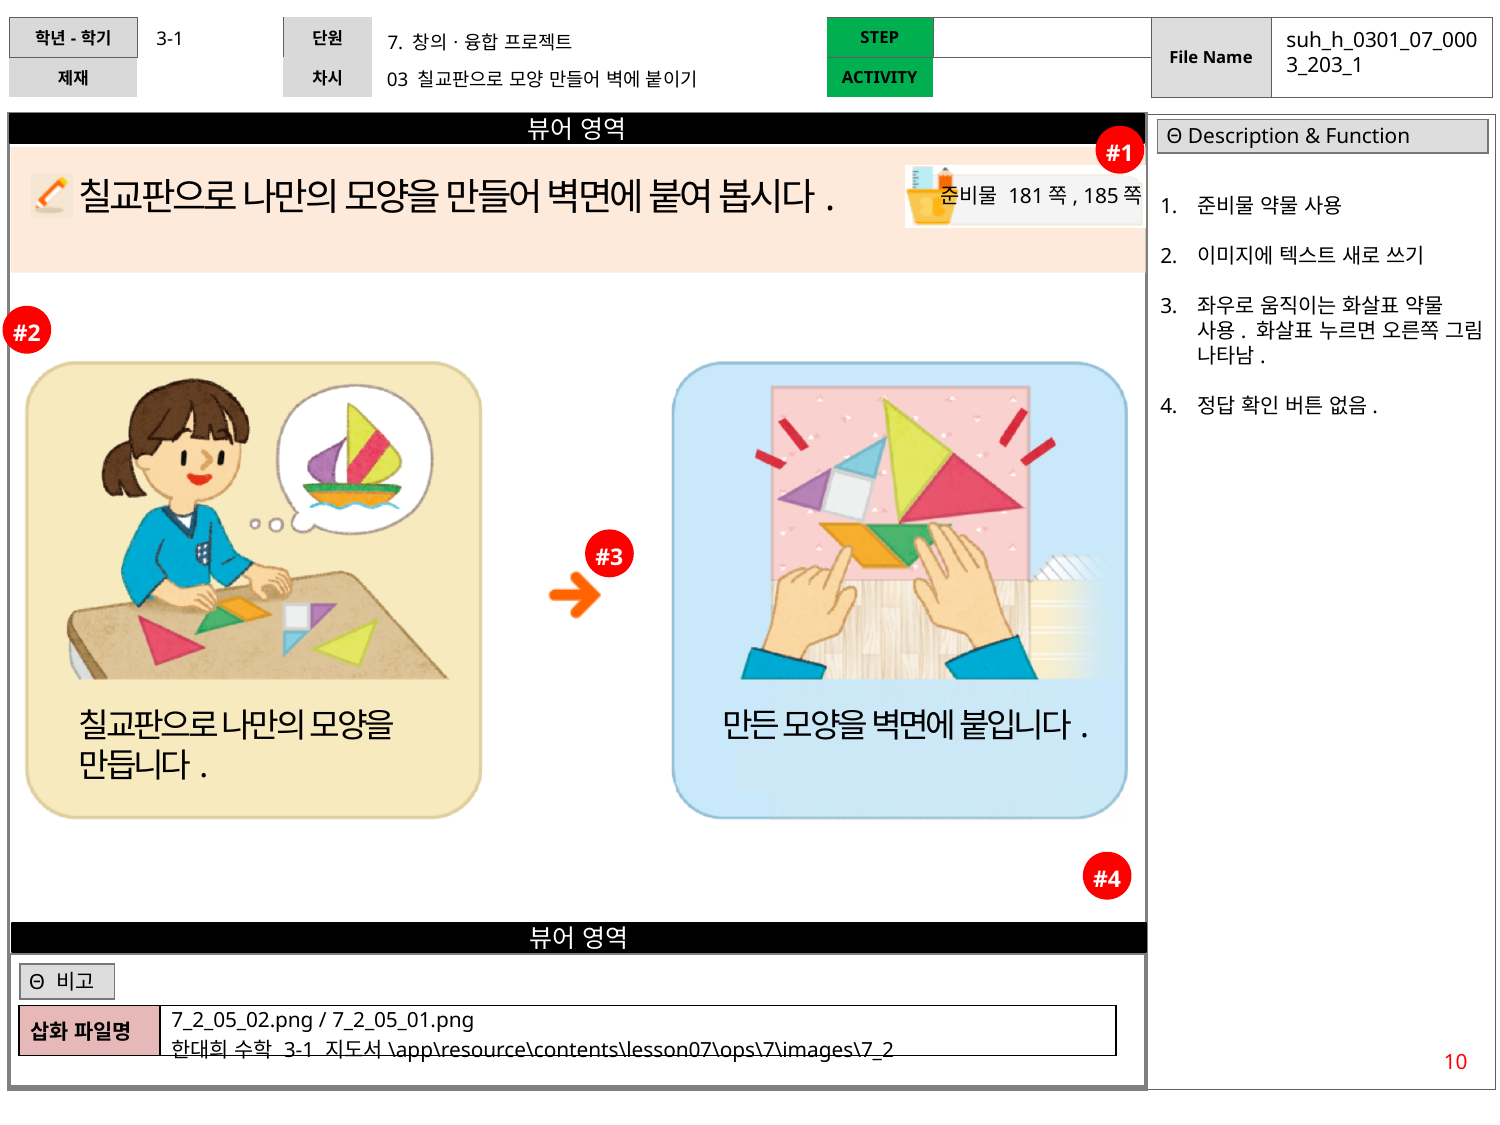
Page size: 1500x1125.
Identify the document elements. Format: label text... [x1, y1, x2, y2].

picture [31, 173, 73, 218]
text_box 03 칠교판으로 모양 만들어 벽에 붙이기 [372, 60, 821, 96]
text_box #1 [1093, 123, 1147, 163]
text_box suh_h_0301_07_0003_203_1 [1271, 18, 1500, 84]
table_header 7_2_05_02.png / 7_2_05_01.png 한대희 수학 3-1 지도서\app\resource\contents\lesson07\ops\7\images\7_2 [161, 1006, 1115, 1055]
picture [11, 285, 1139, 853]
text_box 칠교판으로 나만의 모양을 만들어 벽면에 붙여 봅시다. [63, 165, 903, 225]
text_box 3-1 [141, 18, 284, 55]
text_box 7. 창의ㆍ융합 프로젝트 [372, 23, 828, 48]
text_box #2 [0, 313, 6, 346]
text_box #4 [1080, 861, 1134, 902]
text_box [9, 145, 1145, 275]
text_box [905, 165, 1158, 228]
table_header Θ Description & Function [1158, 120, 1487, 152]
text_box 준비물 약물 사용 이미지에 텍스트 새로 쓰기 좌우로 움직이는 화살표 약물 사용. 화살표 누르면 오른쪽 그림 나타남. 정답 확인 버튼 없음. [1145, 160, 1500, 426]
table_header 삽화 파일명 [20, 1006, 159, 1055]
